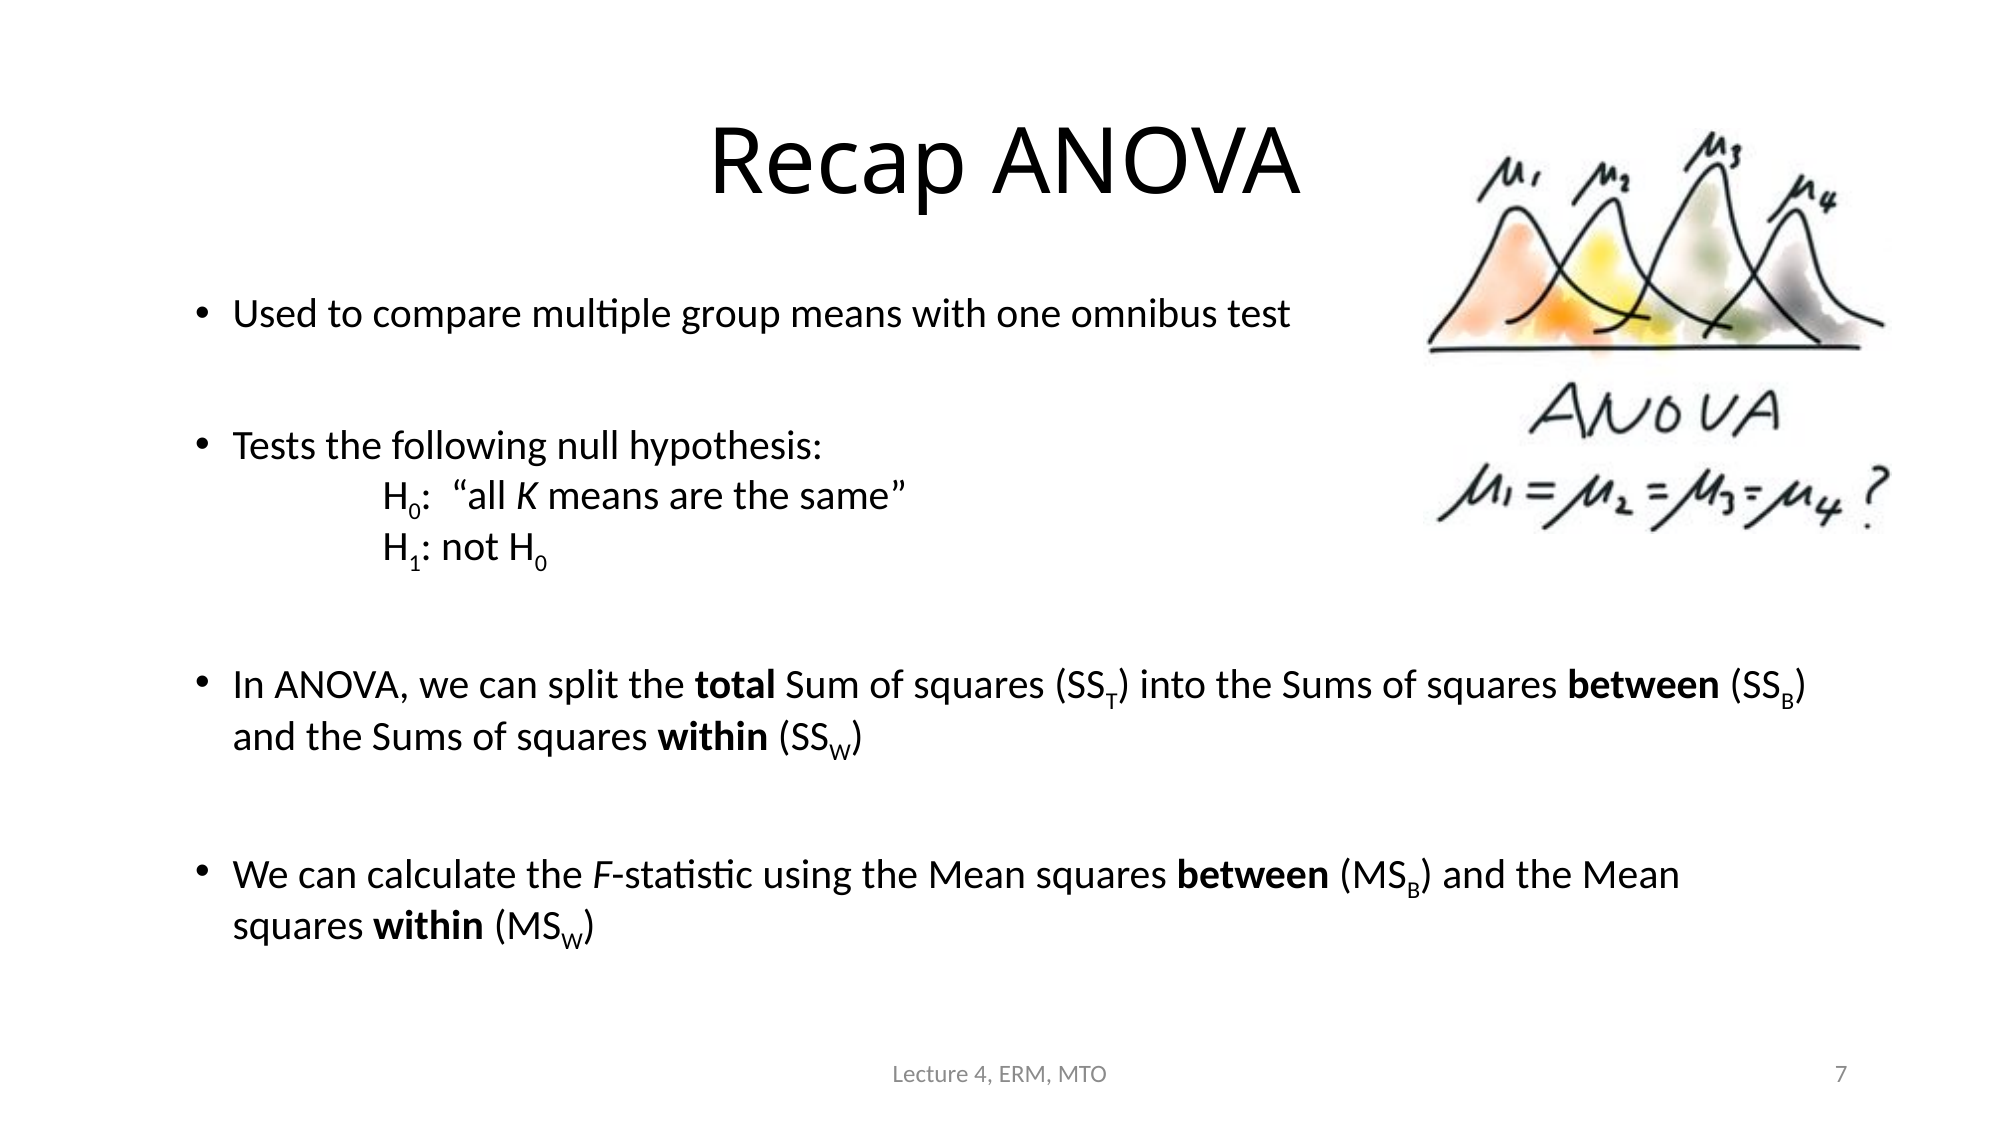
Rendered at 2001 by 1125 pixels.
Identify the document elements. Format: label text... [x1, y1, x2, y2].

list Used to compare multiple group means with one omnibus test Tests the following null hypothesis: H0: “all K means are the same” H1: not H0 In ANOVA, we can split the total Sum of squares (SST) into the Sums of squares between (SSB) and the Sums of squares within (SSW) We can calculate the F-statistic using the Mean squares between (MSB) and the Mean squares within (MSW) [180, 284, 1830, 1042]
picture [1423, 128, 1892, 534]
title Recap ANOVA [636, 102, 1374, 224]
footer Lecture 4, ERM, MTO [662, 1042, 1338, 1103]
slide_number 7 [1412, 1042, 1863, 1103]
